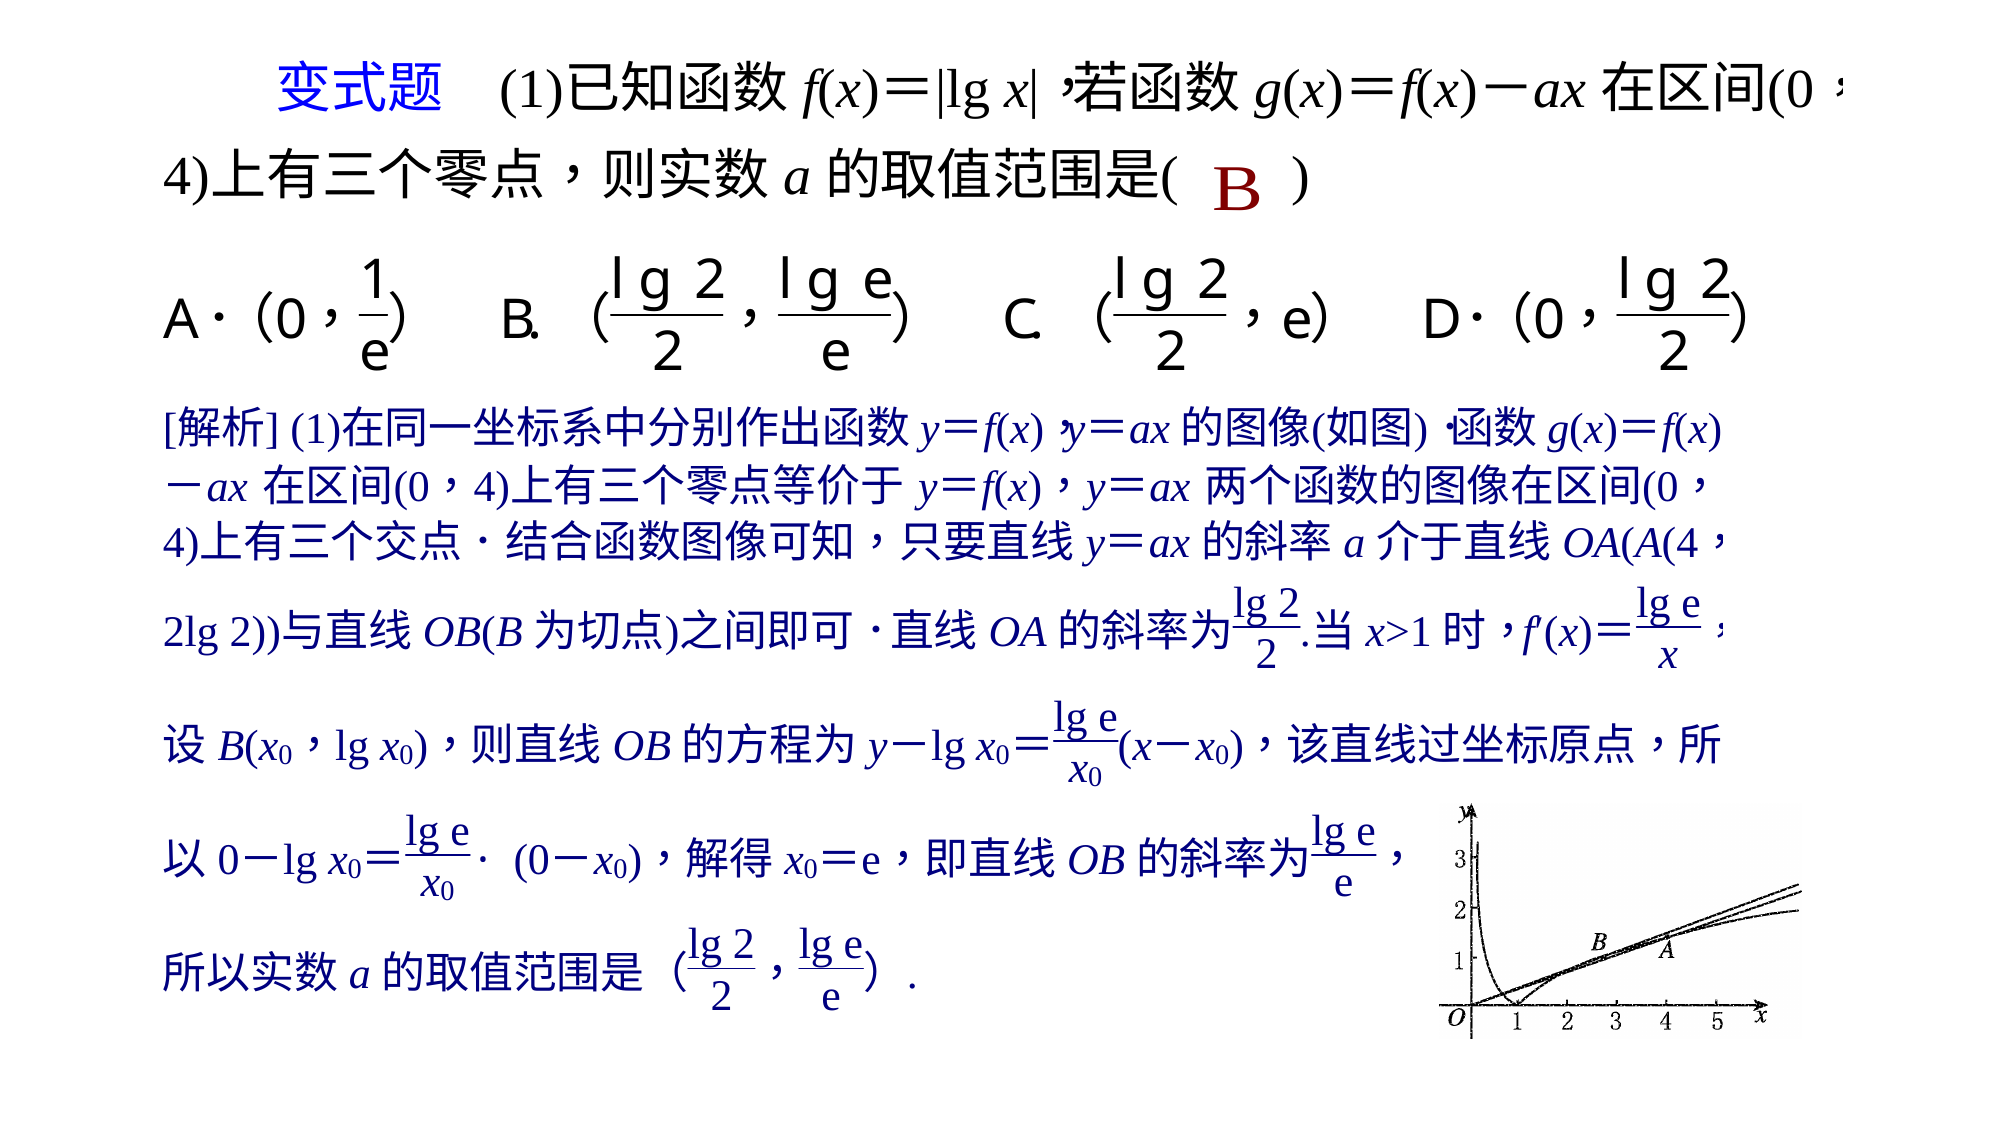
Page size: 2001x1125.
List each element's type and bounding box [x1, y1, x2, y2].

text_box [1212, 150, 1276, 225]
text_box [163, 52, 1846, 405]
text_box [162, 399, 1726, 1026]
picture [1439, 803, 1802, 1039]
